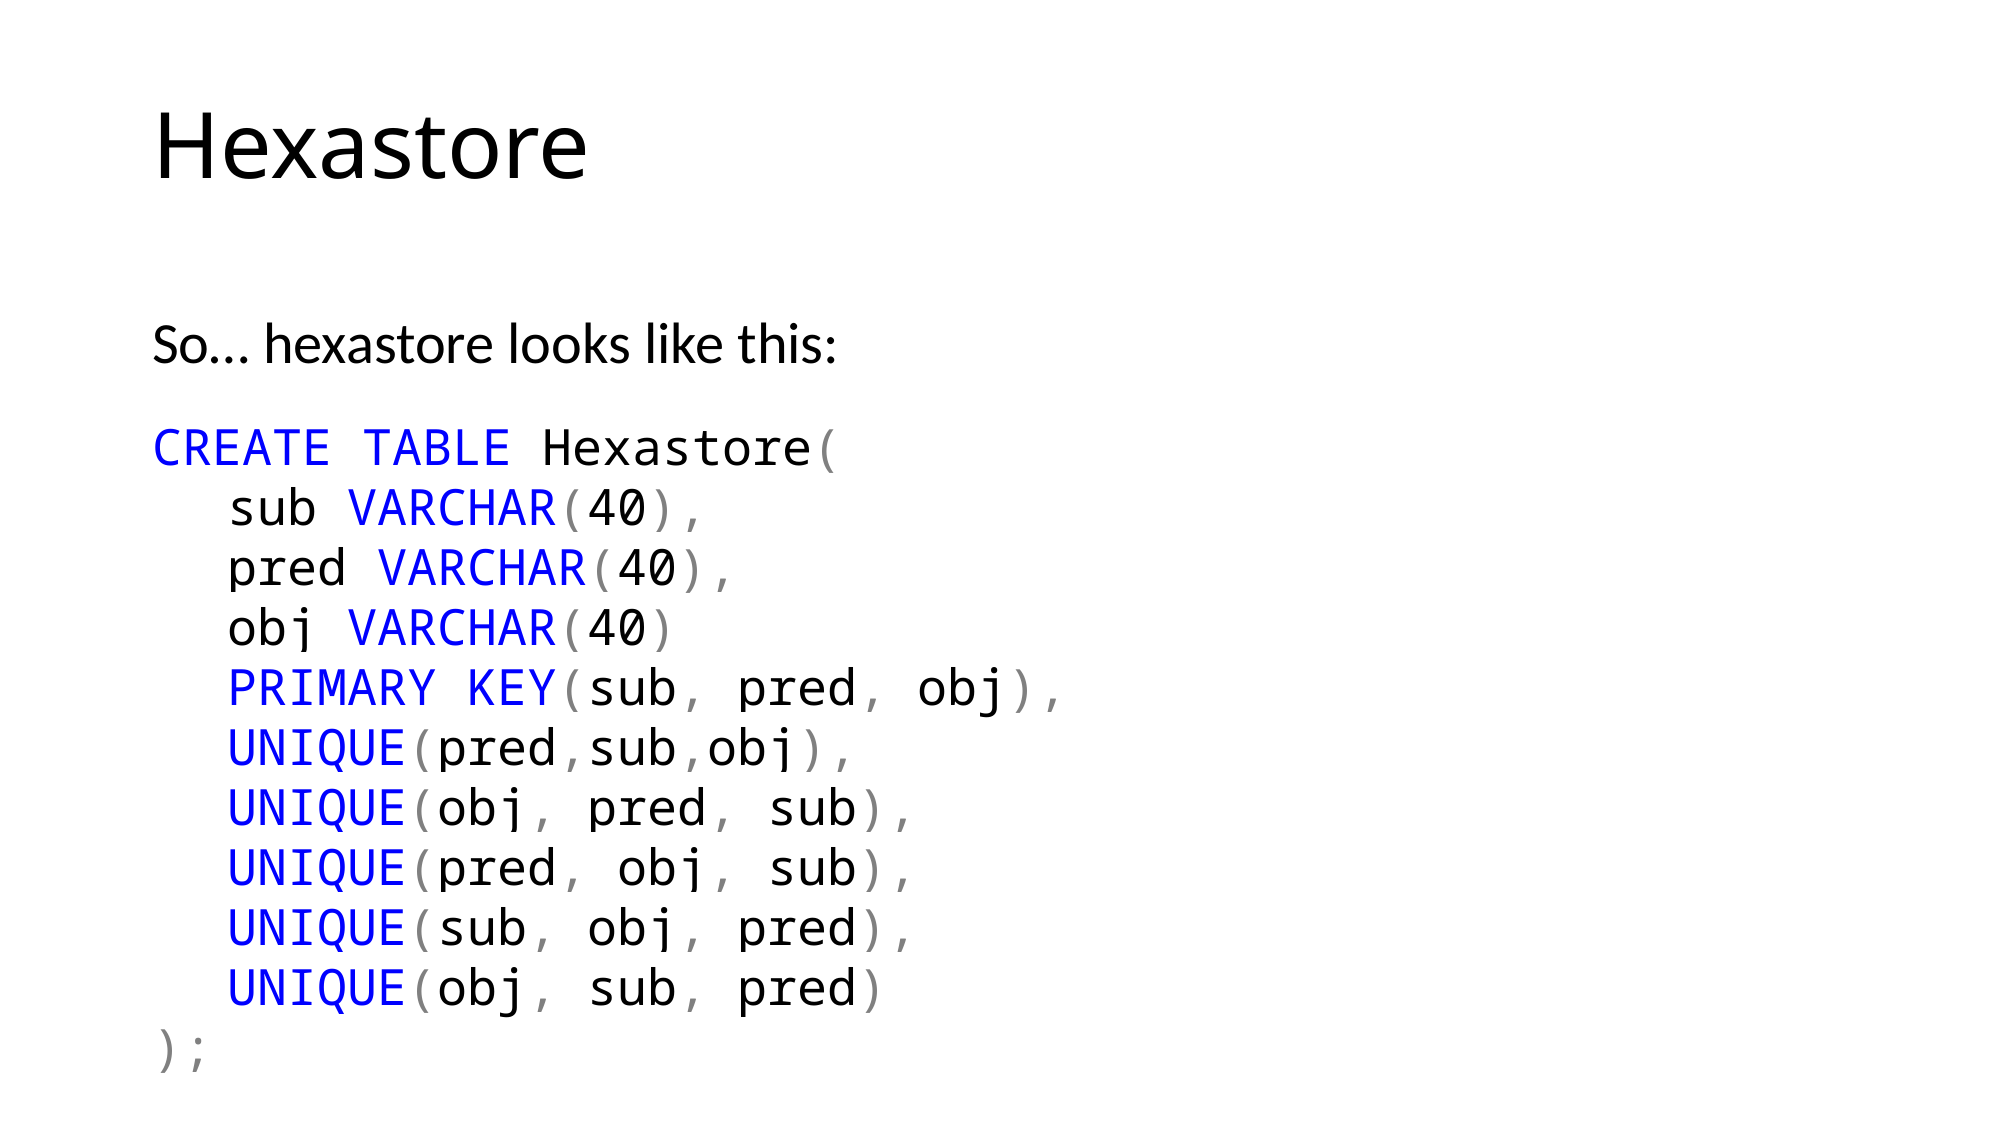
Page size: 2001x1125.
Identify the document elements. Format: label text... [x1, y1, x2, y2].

text_box CREATE TABLE Hexastore( sub VARCHAR(40), pred VARCHAR(40), obj VARCHAR(40) PRIMARY KEY(sub, pred, obj), UNIQUE(pred,sub,obj), UNIQUE(obj, pred, sub), UNIQUE(pred, obj, sub), UNIQUE(sub, obj, pred), UNIQUE(obj, sub, pred) ); [137, 408, 1138, 1084]
title Hexastore [137, 59, 1863, 238]
text_box So… hexastore looks like this: [137, 297, 1887, 383]
